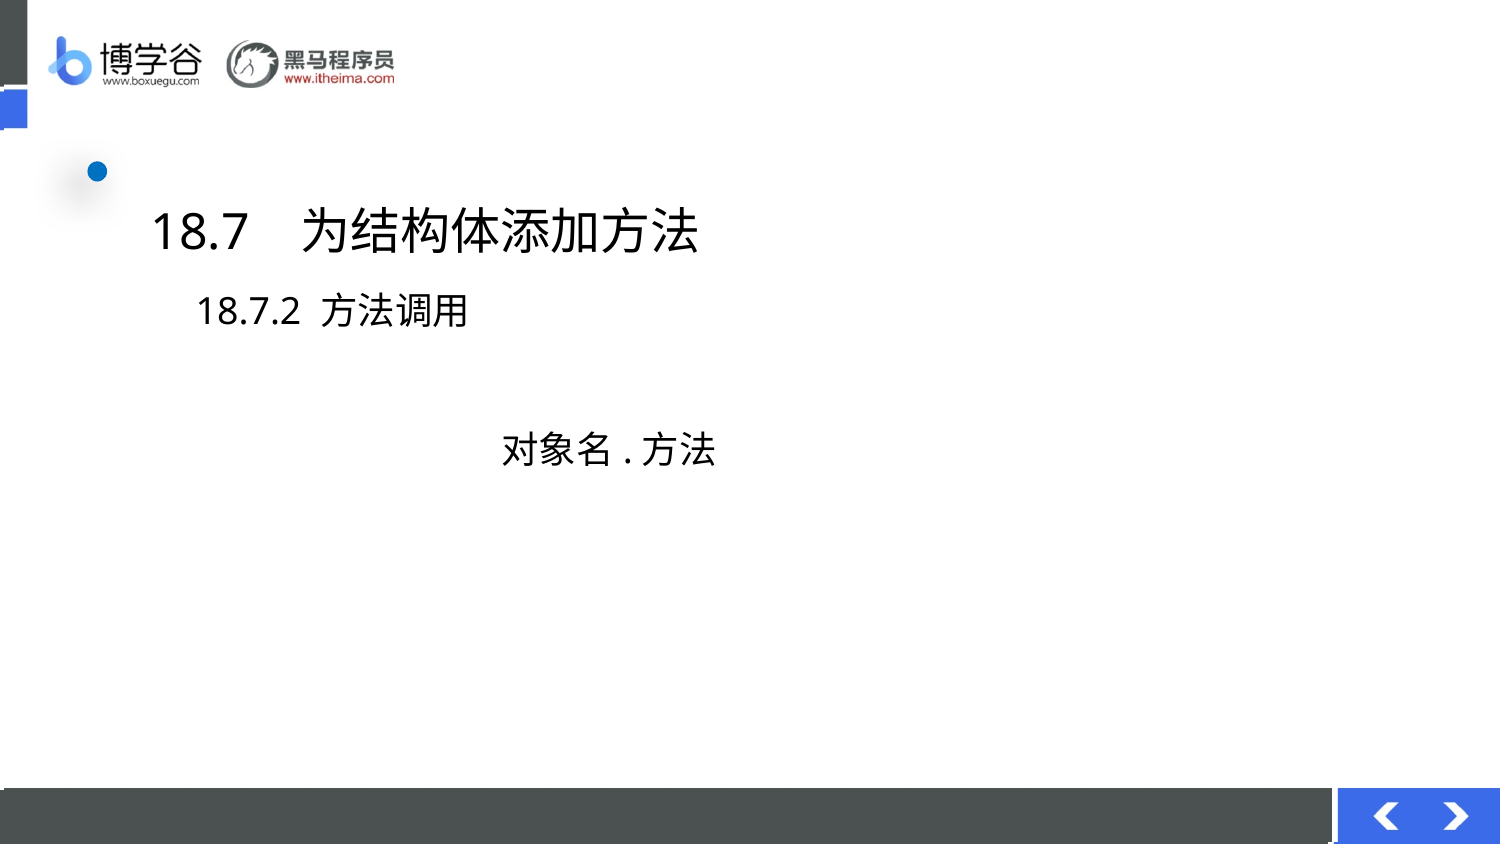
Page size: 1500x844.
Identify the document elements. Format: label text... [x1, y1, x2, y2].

text_box 18.7.2 方法调用 [180, 280, 485, 340]
picture [0, 0, 1500, 844]
title 18.7 为结构体添加方法 [135, 173, 1069, 268]
text_box [85, 159, 110, 184]
text_box 对象名.方法 [486, 418, 732, 479]
